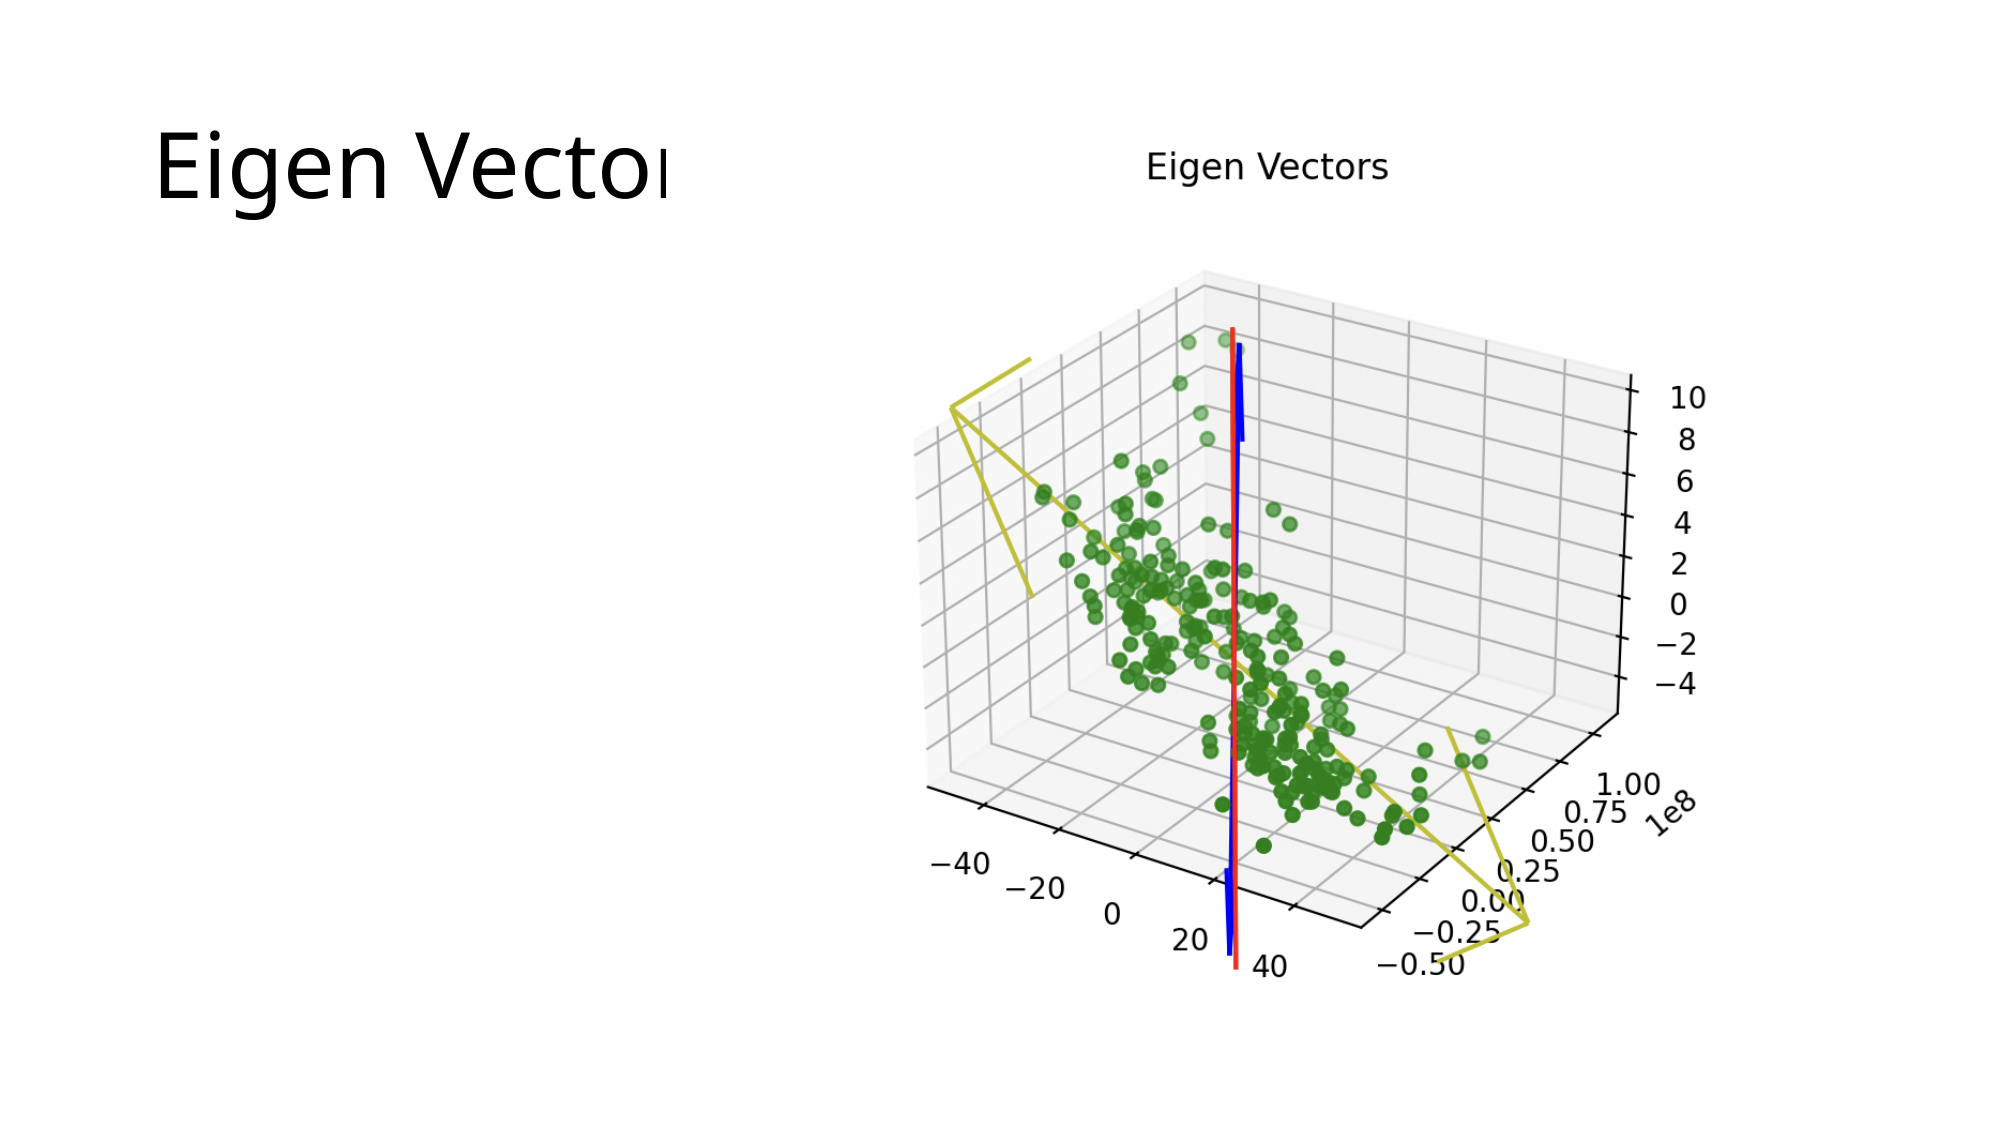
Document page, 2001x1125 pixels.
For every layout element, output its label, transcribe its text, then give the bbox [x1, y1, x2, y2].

title Eigen Vectors [137, 59, 1863, 278]
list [666, 129, 1863, 1020]
